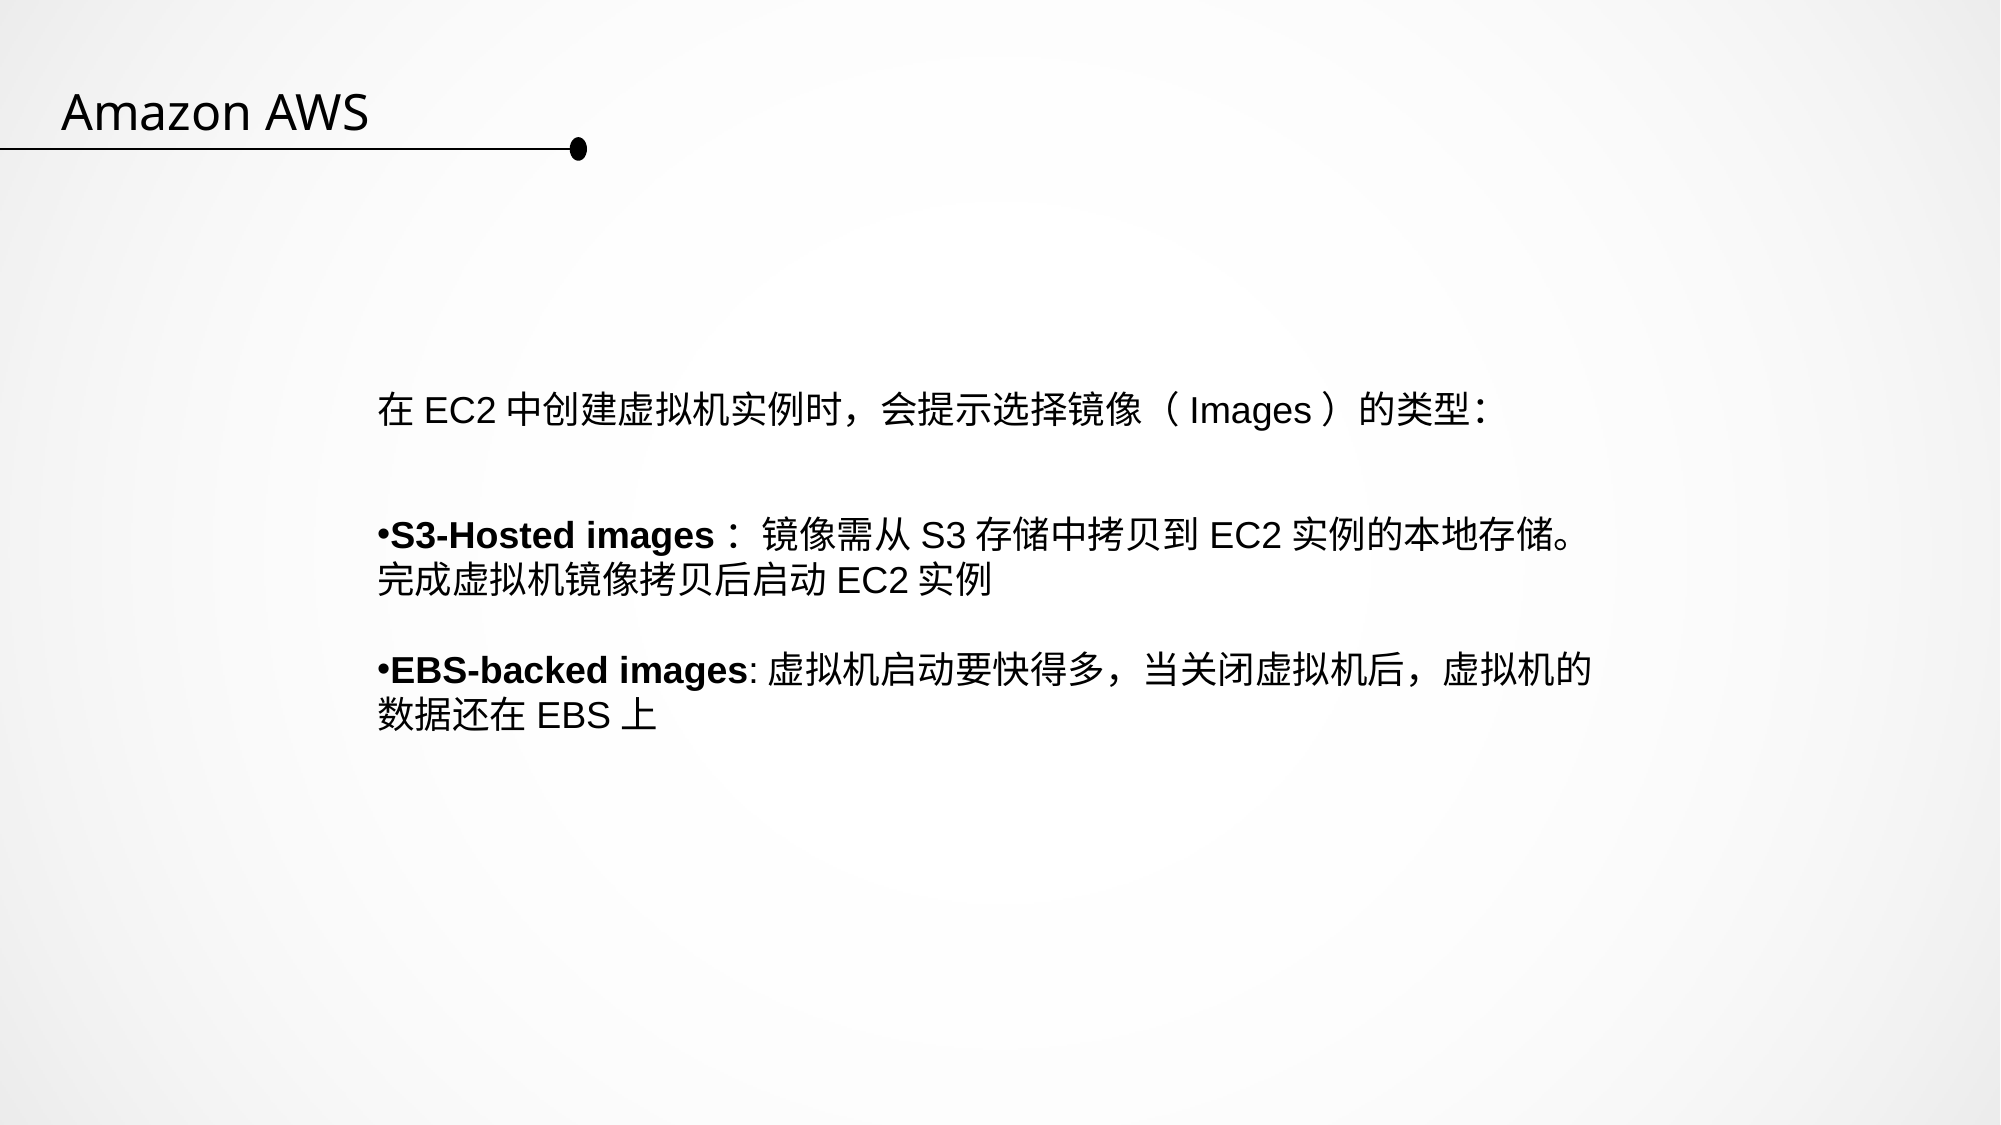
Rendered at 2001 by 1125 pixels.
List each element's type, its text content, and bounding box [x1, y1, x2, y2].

text_box Amazon AWS [46, 73, 693, 148]
text_box [569, 148, 590, 163]
text_box 在EC2中创建虚拟机实例时，会提示选择镜像（Images）的类型： [362, 378, 1638, 439]
text_box S3-Hosted images：镜像需从S3存储中拷贝到EC2实例的本地存储。完成虚拟机镜像拷贝后启动EC2实例 EBS-backed images:虚拟机启动要快得多，当关闭虚拟机后，虚拟机的数据还在EBS上 [362, 503, 1625, 744]
